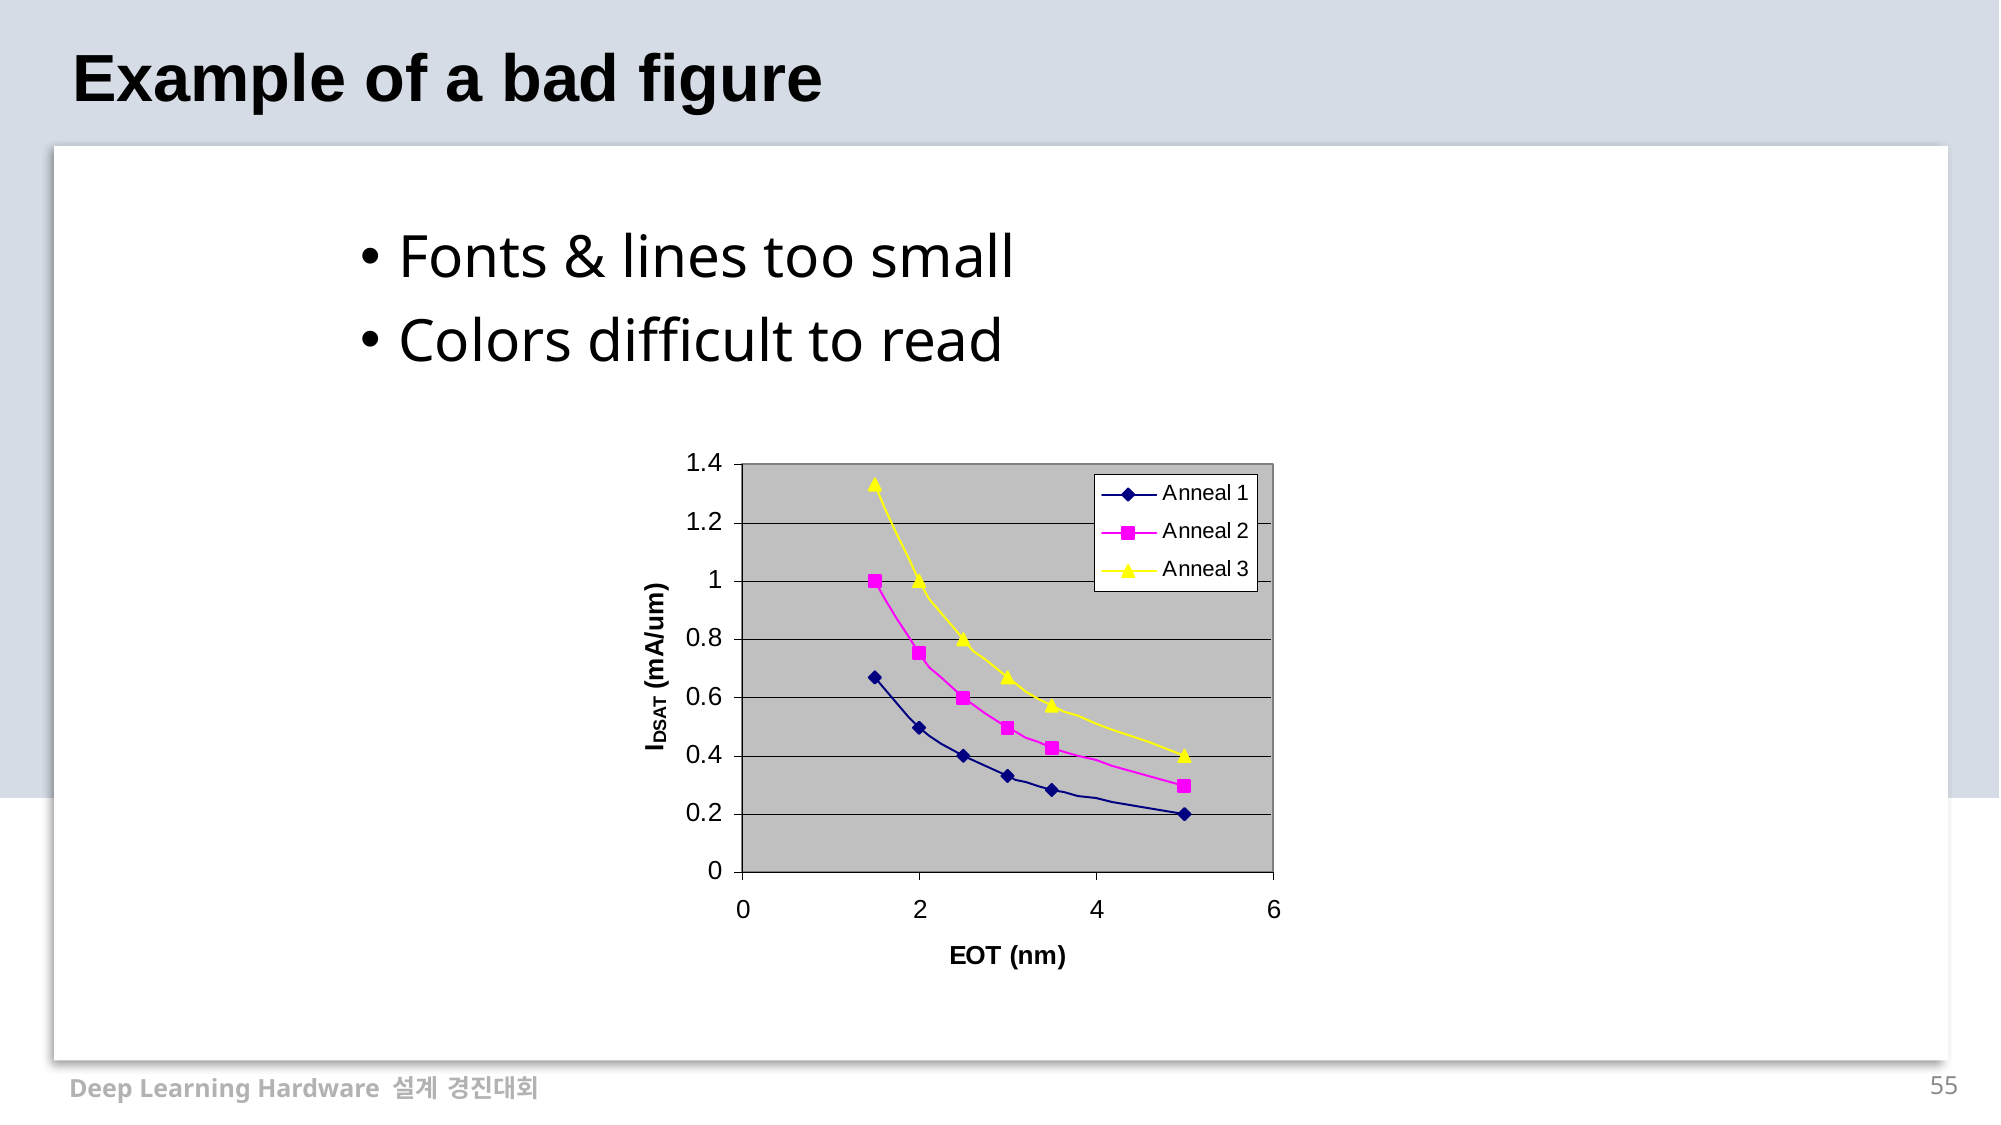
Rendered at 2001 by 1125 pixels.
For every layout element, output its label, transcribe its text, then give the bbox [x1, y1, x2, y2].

slide_number 55 [1523, 1056, 1974, 1117]
picture [605, 412, 1293, 1011]
text_box Fonts & lines too small Colors difficult to read [345, 219, 1621, 952]
text_box Example of a bad figure [57, 27, 839, 122]
footer Deep Learning Hardware 설계 경진대회 [54, 1057, 730, 1118]
